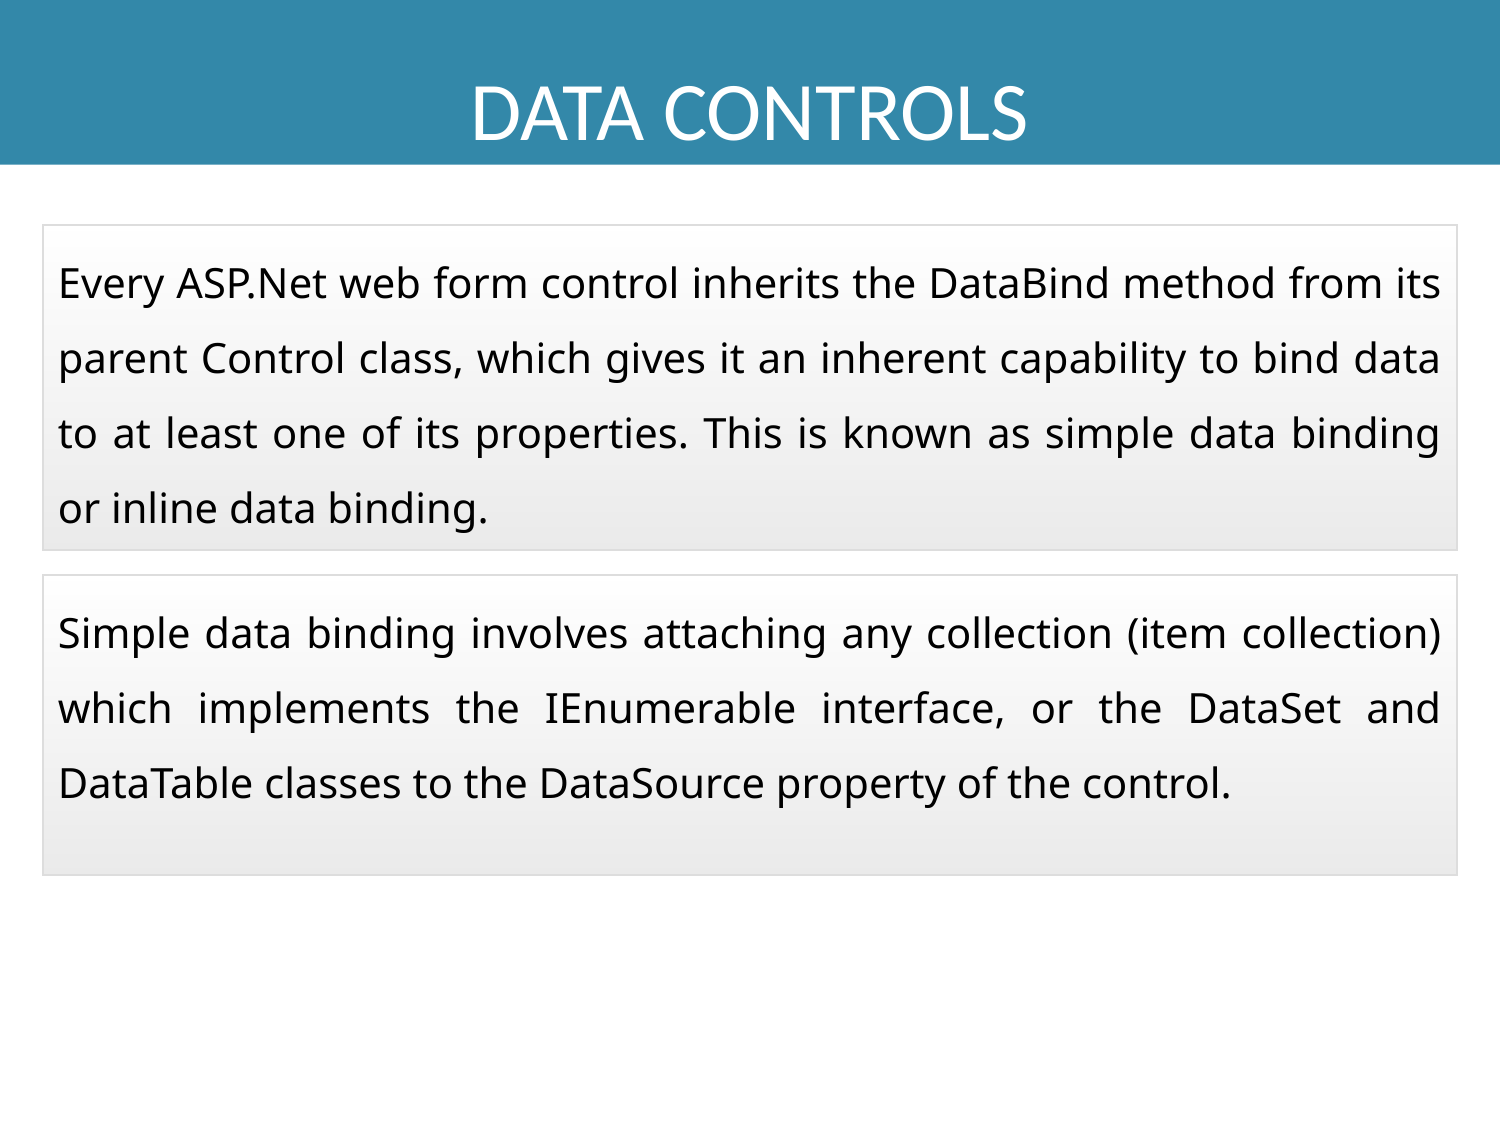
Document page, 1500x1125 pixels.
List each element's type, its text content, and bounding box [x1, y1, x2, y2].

text_box DATA CONTROLS [0, 0, 1500, 165]
text_box Simple data binding involves attaching any collection (item collection) which implements the IEnumerable interface, or the DataSet and DataTable classes to the DataSource property of the control. [43, 574, 1457, 875]
text_box Every ASP.Net web form control inherits the DataBind method from its parent Control class, which gives it an inherent capability to bind data to at least one of its properties. This is known as simple data binding or inline data binding. [43, 224, 1457, 550]
